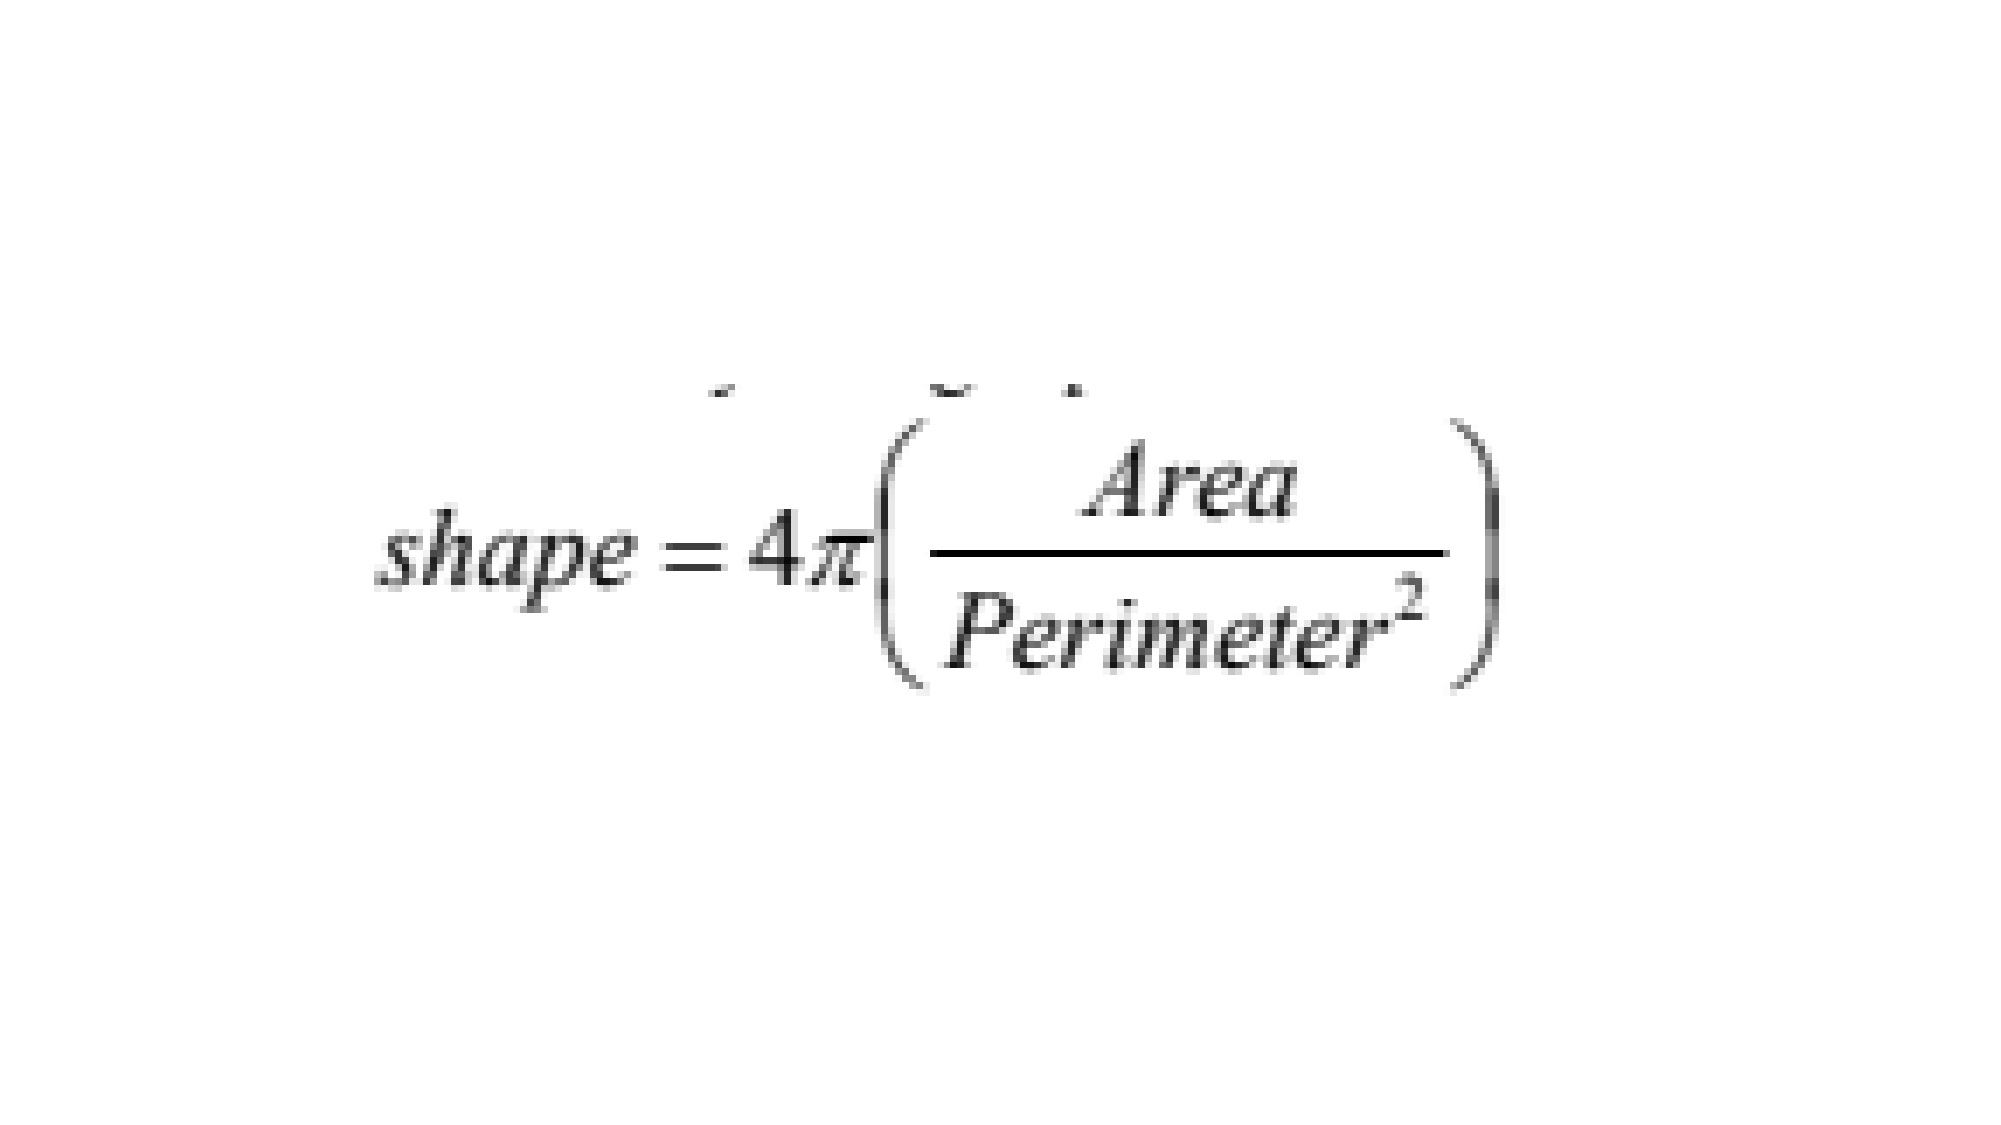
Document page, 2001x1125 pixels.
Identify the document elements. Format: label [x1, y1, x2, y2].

list [257, 384, 1631, 801]
